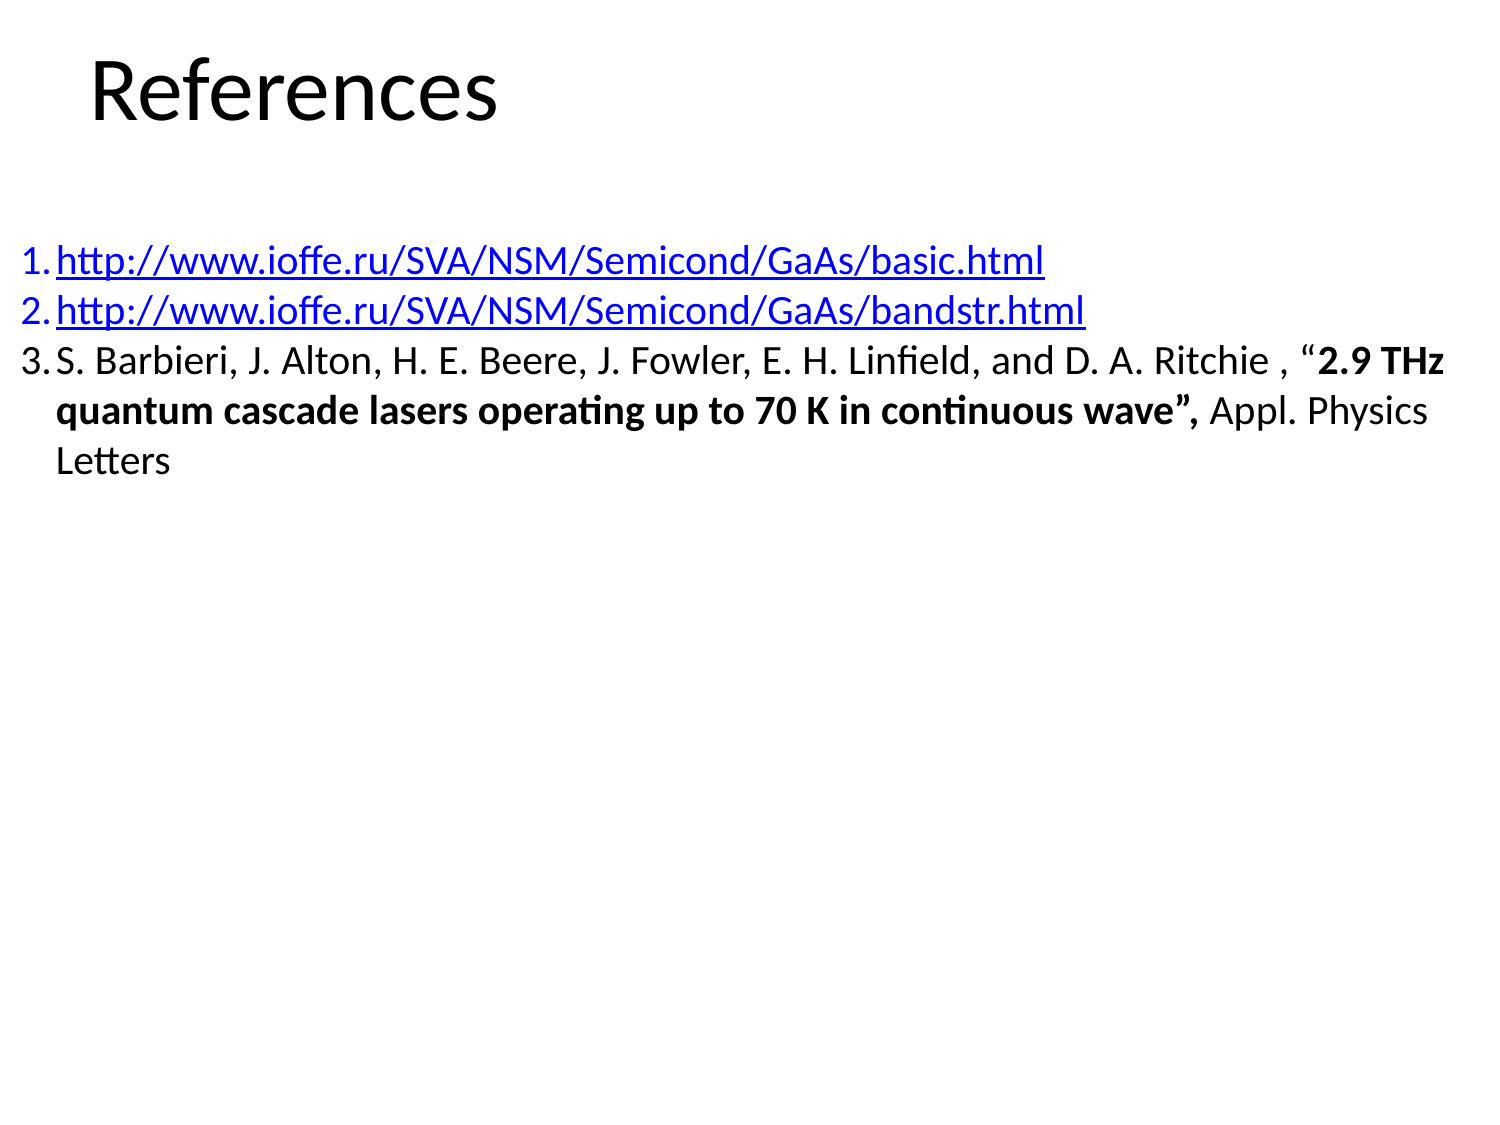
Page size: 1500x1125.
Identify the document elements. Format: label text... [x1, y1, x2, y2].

text_box http://www.ioffe.ru/SVA/NSM/Semicond/GaAs/basic.html http://www.ioffe.ru/SVA/NSM/Semicond/GaAs/bandstr.html S. Barbieri, J. Alton, H. E. Beere, J. Fowler, E. H. Linfield, and D. A. Ritchie , “2.9 THz quantum cascade lasers operating up to 70 K in continuous wave”, Appl. Physics Letters [5, 224, 1500, 1125]
text_box References [75, 45, 1425, 224]
